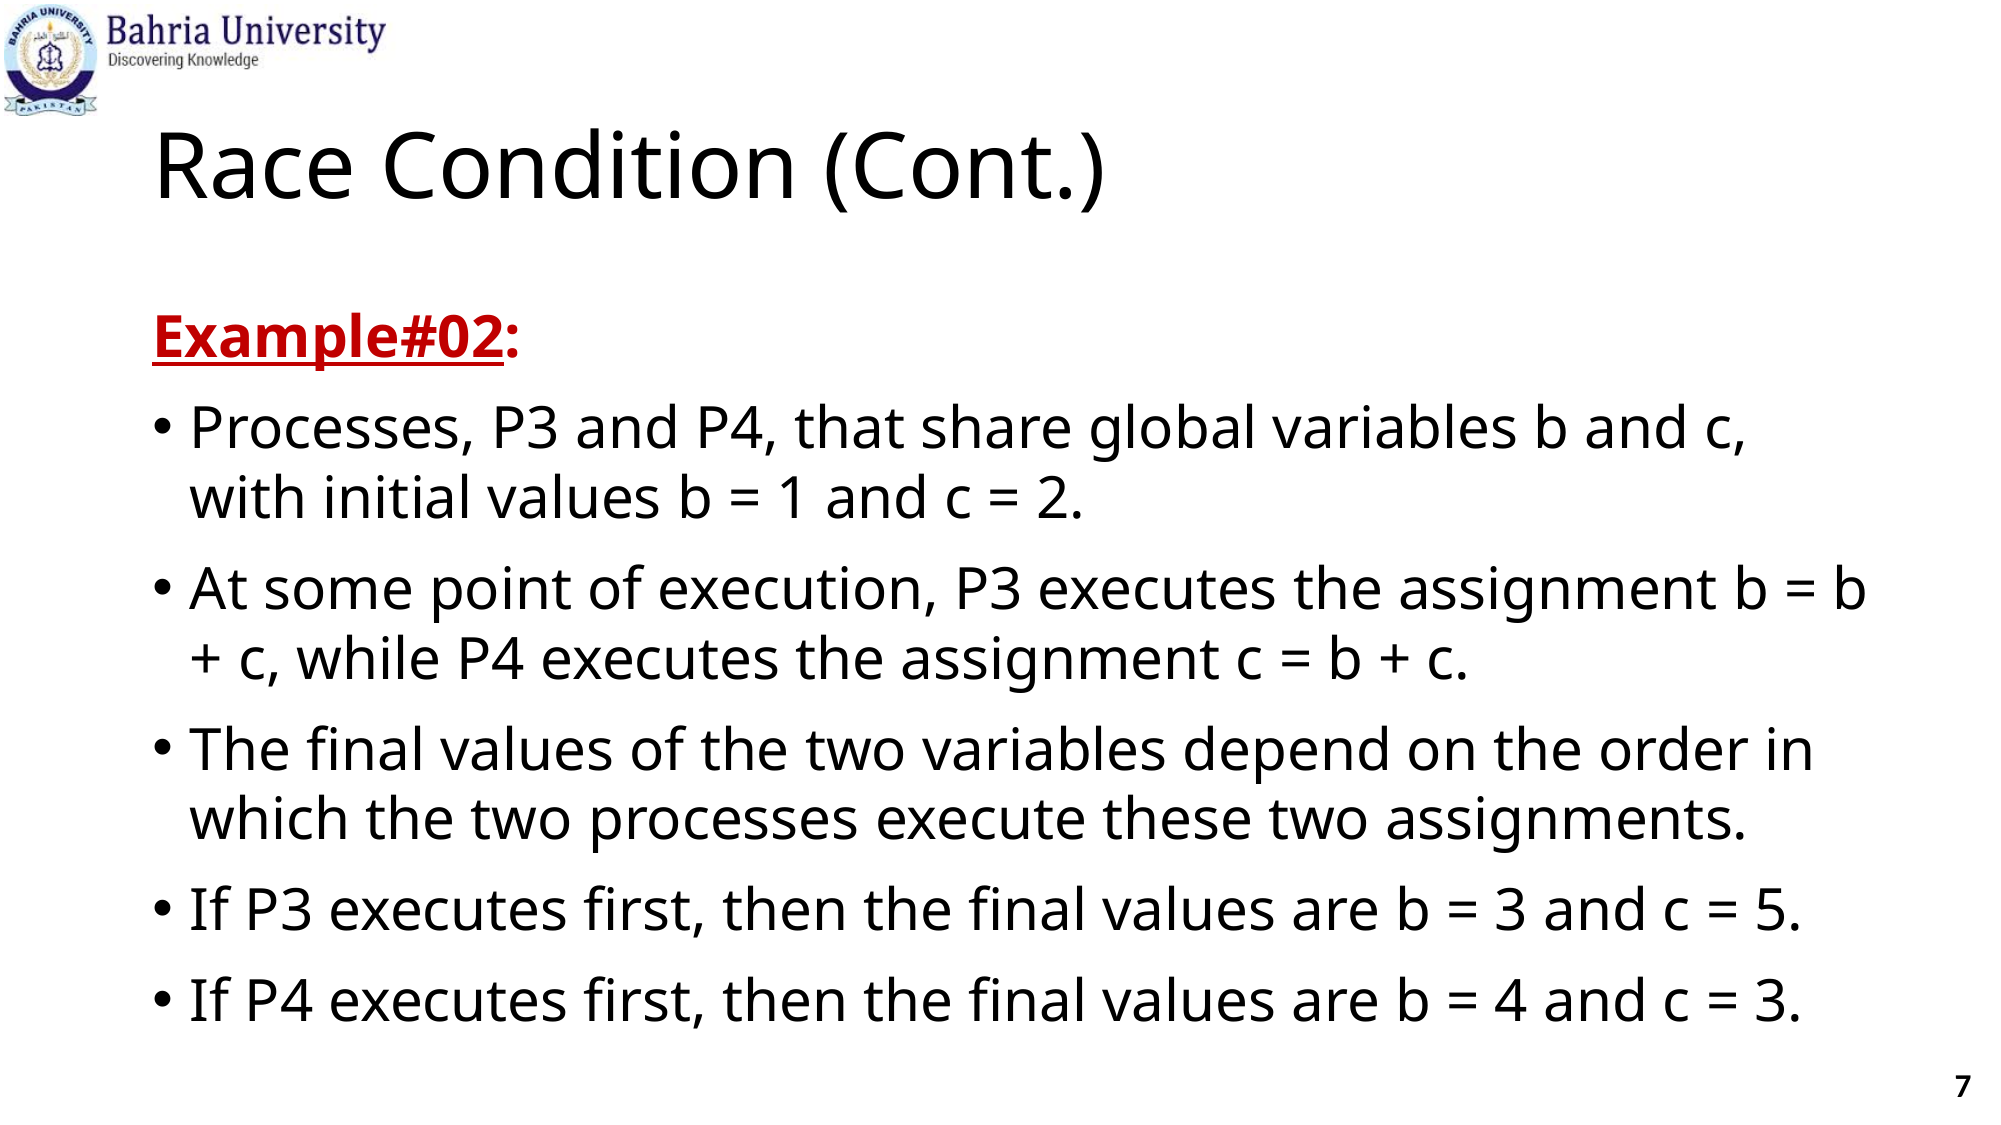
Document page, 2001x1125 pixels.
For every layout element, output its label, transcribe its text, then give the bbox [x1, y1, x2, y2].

title Race Condition (Cont.) [137, 59, 1863, 278]
picture [4, 4, 400, 116]
slide_number 7 [1536, 1054, 1987, 1115]
list Example#02: Processes, P3 and P4, that share global variables b and c, with initial values b = 1 and c = 2. At some point of execution, P3 executes the assignment b = b + c, while P4 executes the assignment c = b + c. The final values of the two variables depend on the order in which the two processes execute these two assignments. If P3 executes first, then the final values are b = 3 and c = 5. If P4 executes first, then the final values are b = 4 and c = 3. [137, 299, 1891, 1115]
